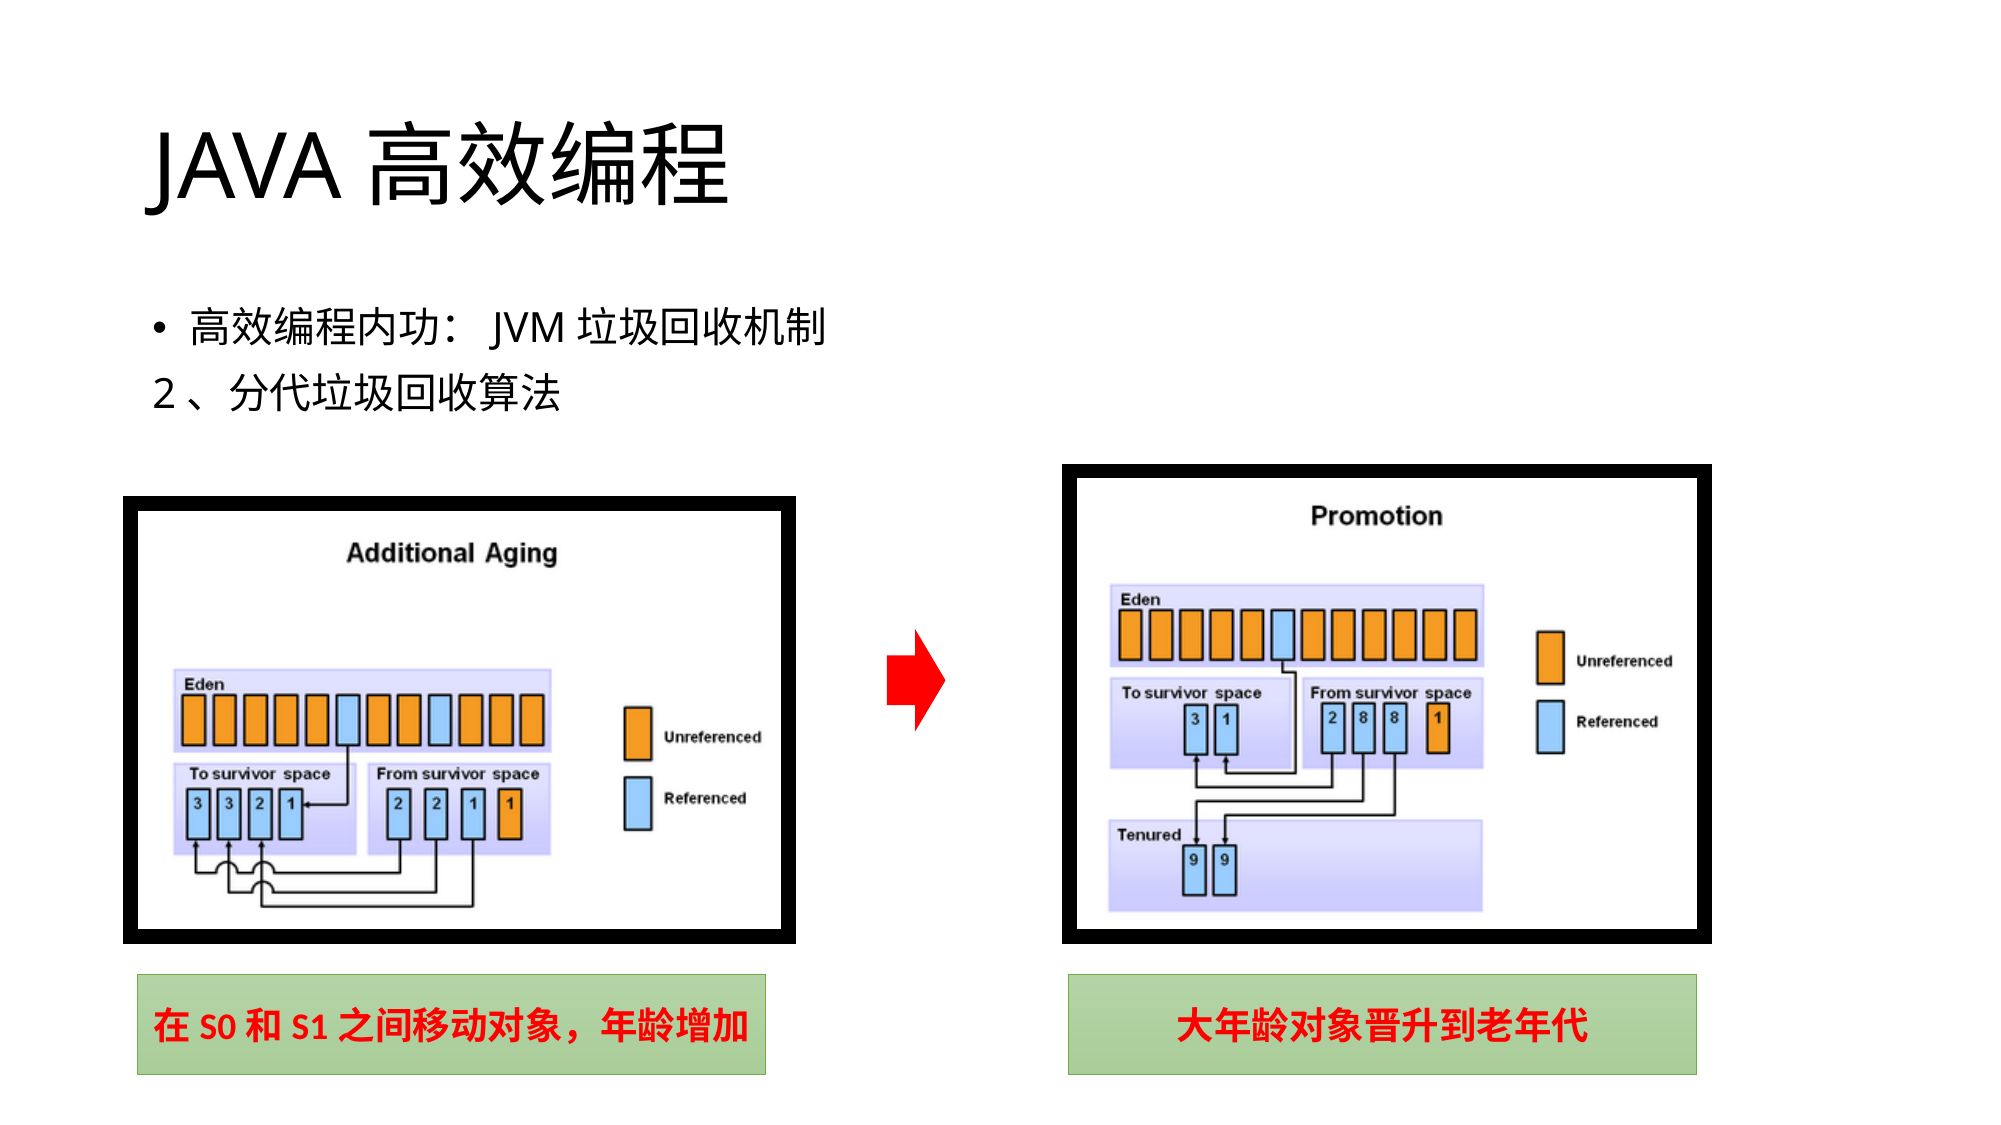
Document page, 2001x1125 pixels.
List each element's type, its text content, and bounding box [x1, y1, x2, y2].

picture [1076, 478, 1697, 930]
text_box 大年龄对象晋升到老年代 [1068, 974, 1697, 1075]
text_box [886, 629, 946, 732]
text_box 在S0和S1之间移动对象，年龄增加 [137, 974, 766, 1075]
list 高效编程内功：JVM垃圾回收机制 2、分代垃圾回收算法 [137, 299, 1863, 433]
picture [137, 510, 782, 930]
title JAVA高效编程 [137, 59, 1863, 278]
